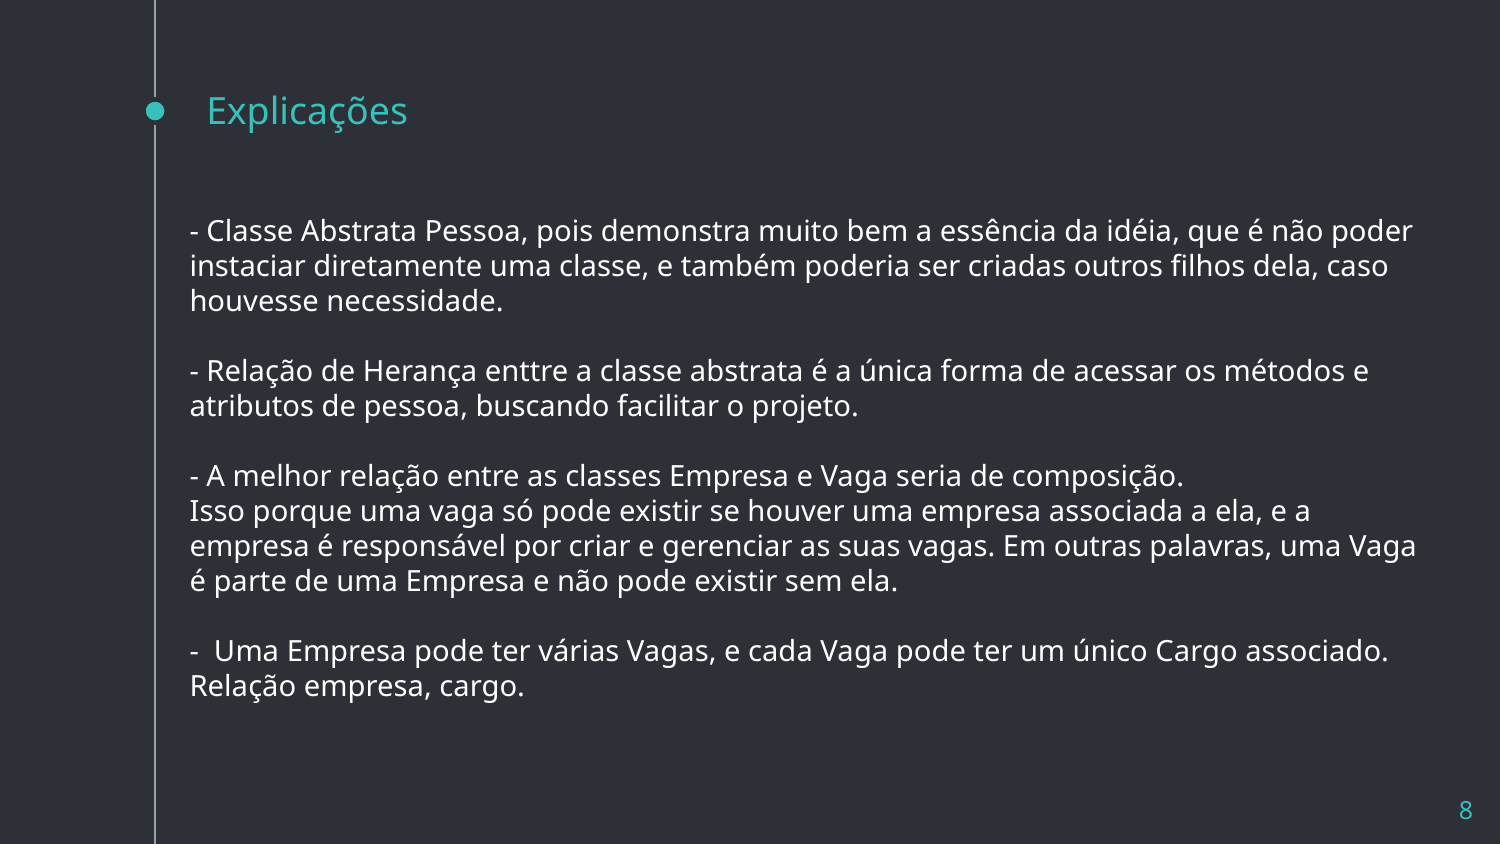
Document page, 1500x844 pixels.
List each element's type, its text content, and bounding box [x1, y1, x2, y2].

title Explicações [191, 90, 1317, 147]
text_box - Classe Abstrata Pessoa, pois demonstra muito bem a essência da idéia, que é não poder instaciar diretamente uma classe, e também poderia ser criadas outros filhos dela, caso houvesse necessidade. - Relação de Herança enttre a classe abstrata é a única forma de acessar os métodos e atributos de pessoa, buscando facilitar o projeto. - A melhor relação entre as classes Empresa e Vaga seria de composição. Isso porque uma vaga só pode existir se houver uma empresa associada a ela, e a empresa é responsável por criar e gerenciar as suas vagas. Em outras palavras, uma Vaga é parte de uma Empresa e não pode existir sem ela. - Uma Empresa pode ter várias Vagas, e cada Vaga pode ter um único Cargo associado. Relação empresa, cargo. [174, 170, 1443, 780]
slide_number 8 [1398, 779, 1489, 832]
